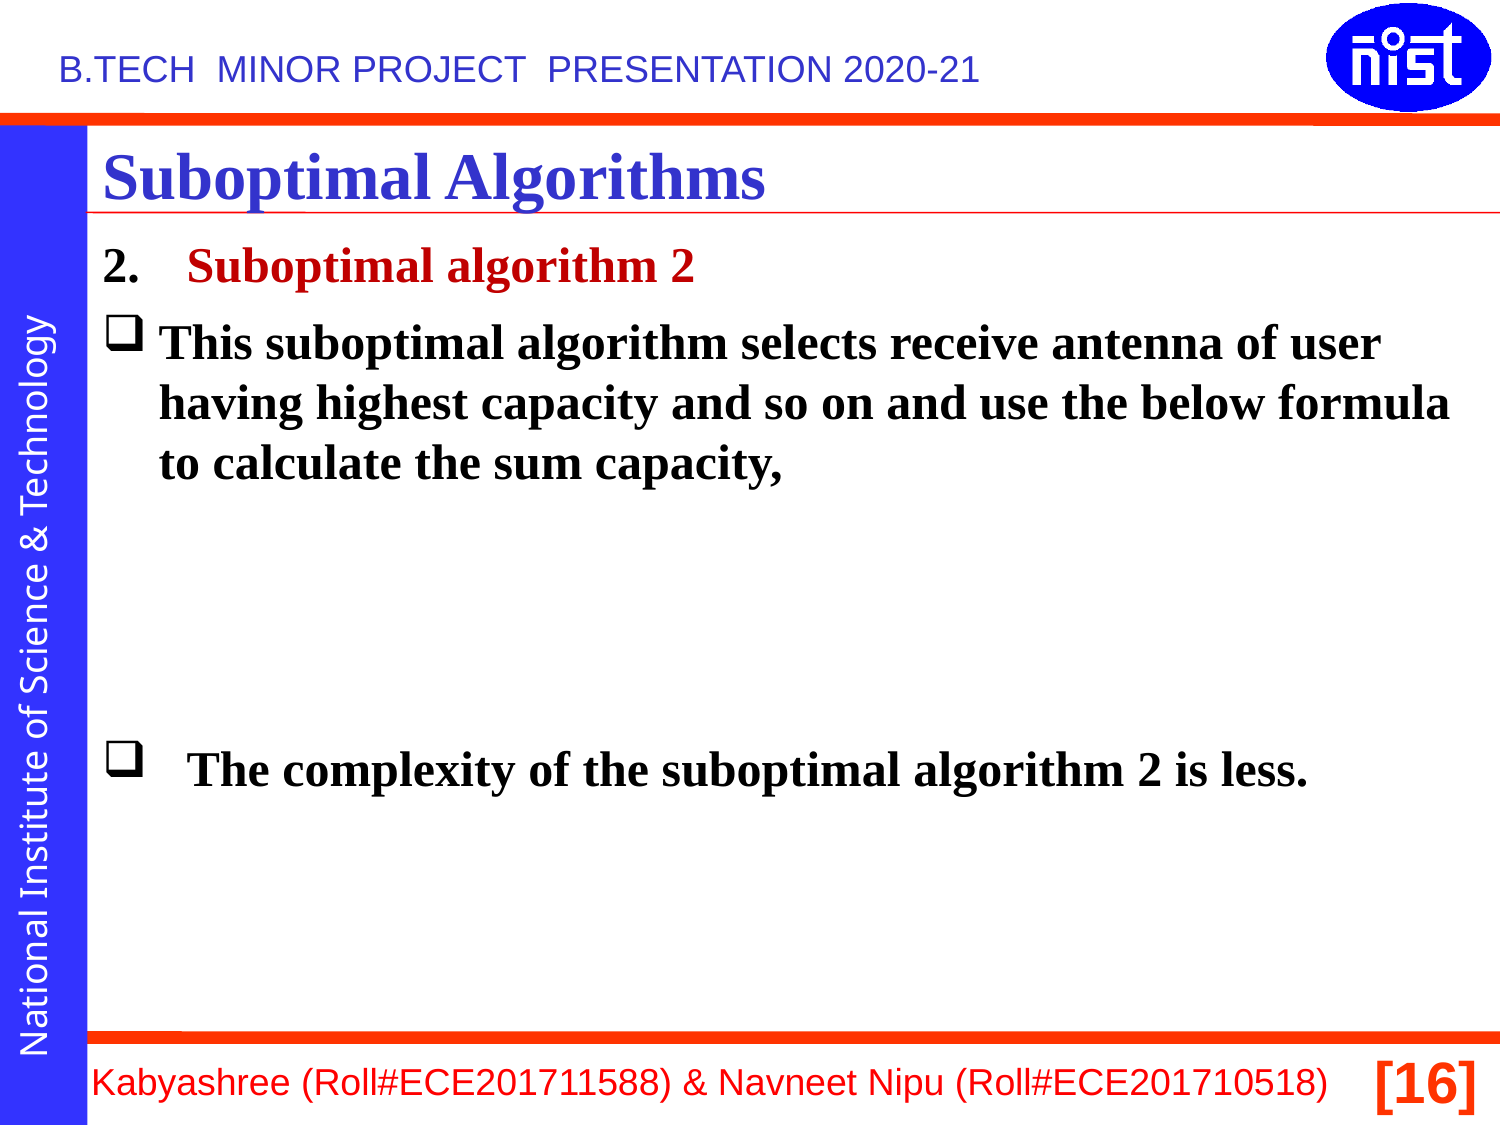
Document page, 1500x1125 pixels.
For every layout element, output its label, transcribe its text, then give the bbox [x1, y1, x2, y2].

picture [1323, 0, 1499, 117]
title Suboptimal Algorithms [87, 124, 788, 221]
